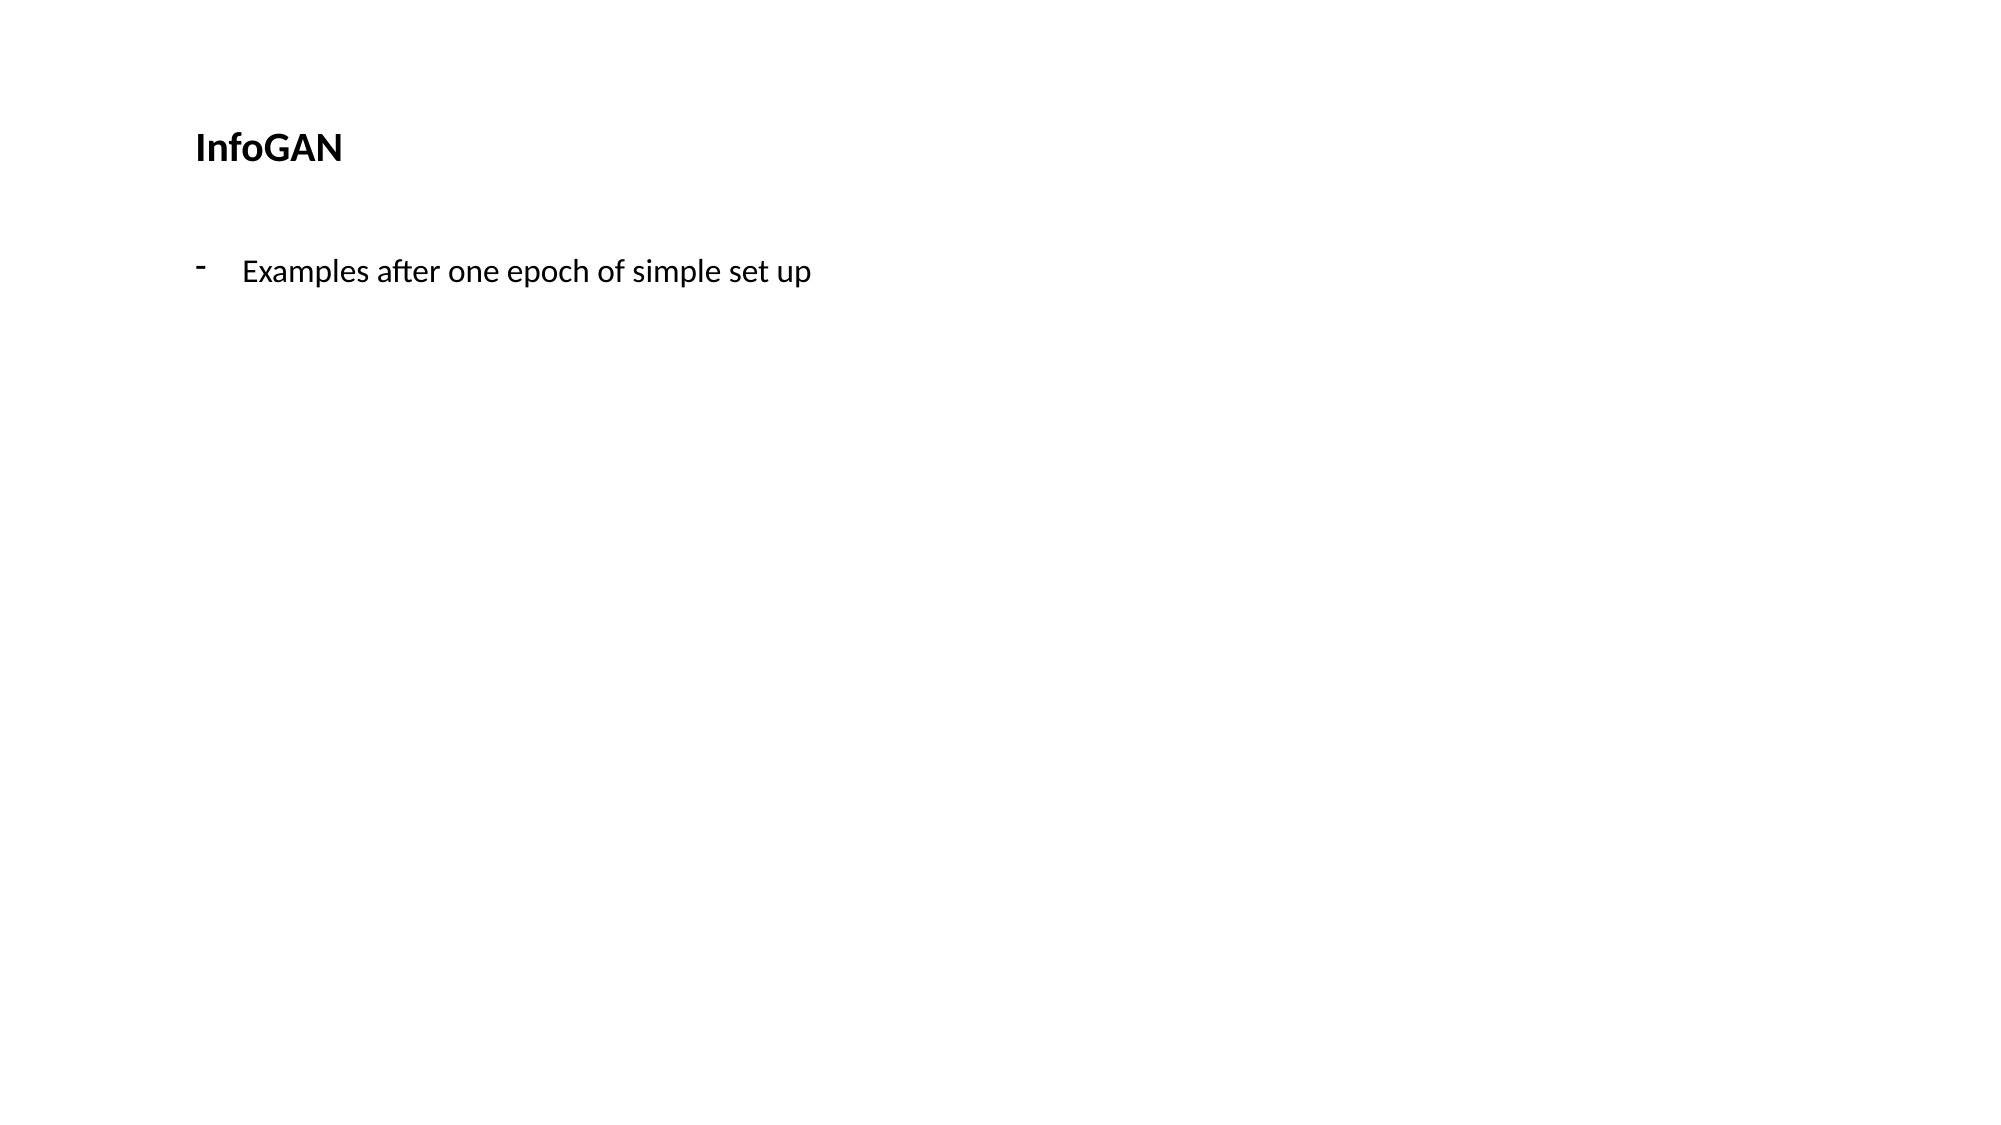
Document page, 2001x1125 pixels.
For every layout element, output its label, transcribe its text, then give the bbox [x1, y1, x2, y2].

text_box InfoGAN [180, 112, 1493, 178]
text_box Examples after one epoch of simple set up [180, 241, 1775, 297]
